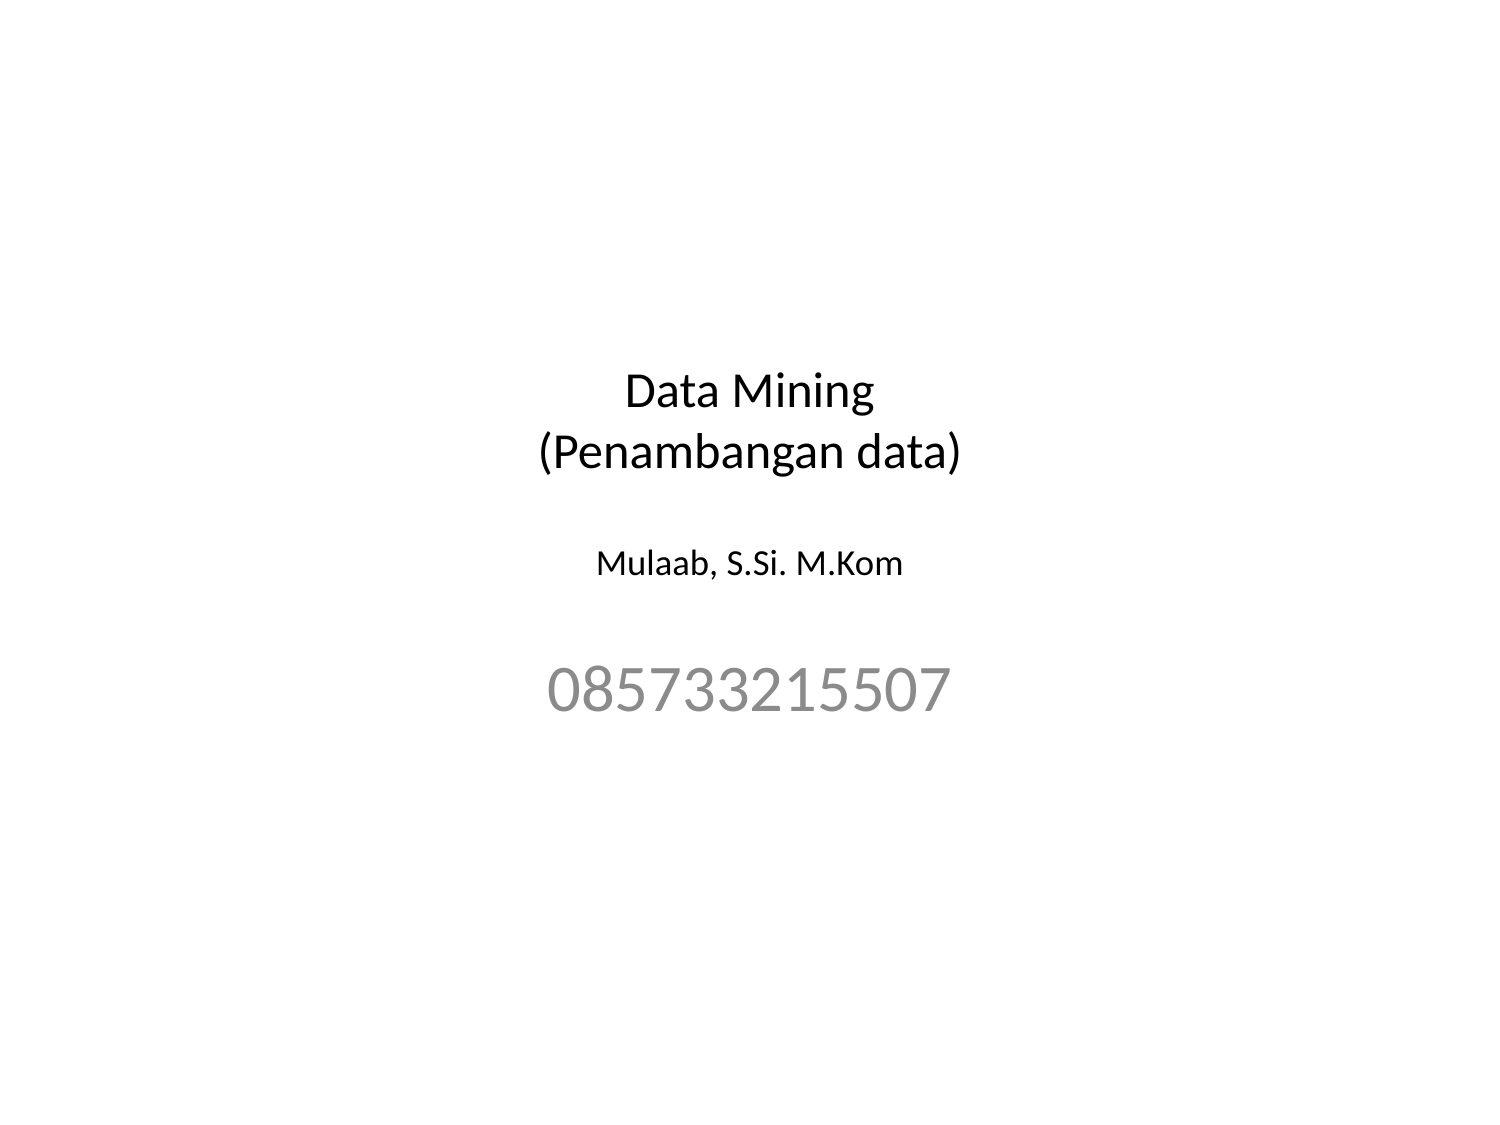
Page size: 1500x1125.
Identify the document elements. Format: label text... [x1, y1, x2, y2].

title Data Mining (Penambangan data) Mulaab, S.Si. M.Kom [112, 349, 1388, 591]
subtitle 085733215507 [225, 637, 1275, 925]
